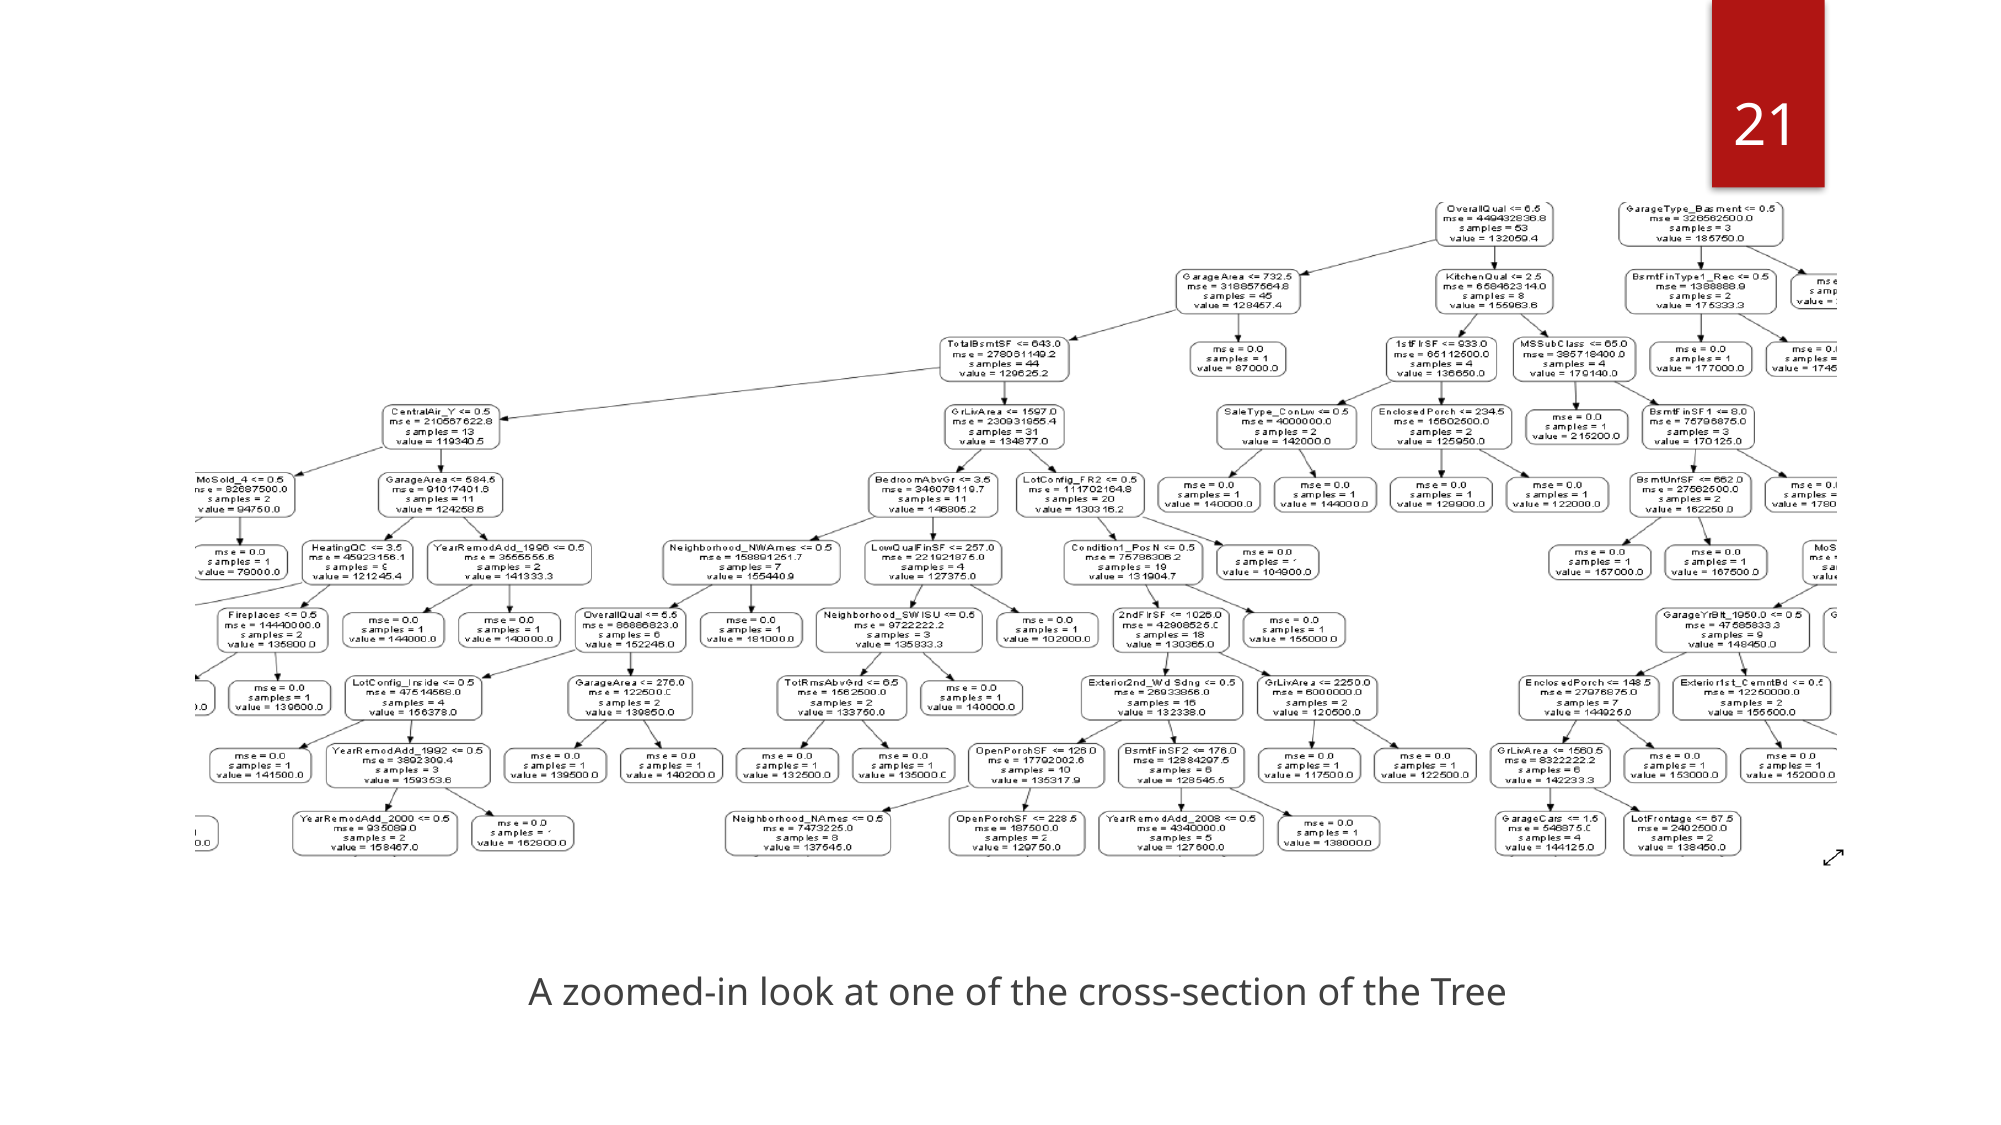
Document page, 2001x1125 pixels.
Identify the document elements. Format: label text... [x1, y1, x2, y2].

text_box A zoomed-in look at one of the cross-section of the Tree [477, 960, 1560, 1029]
picture [159, 202, 1845, 883]
slide_number 21 [1698, 48, 1836, 175]
